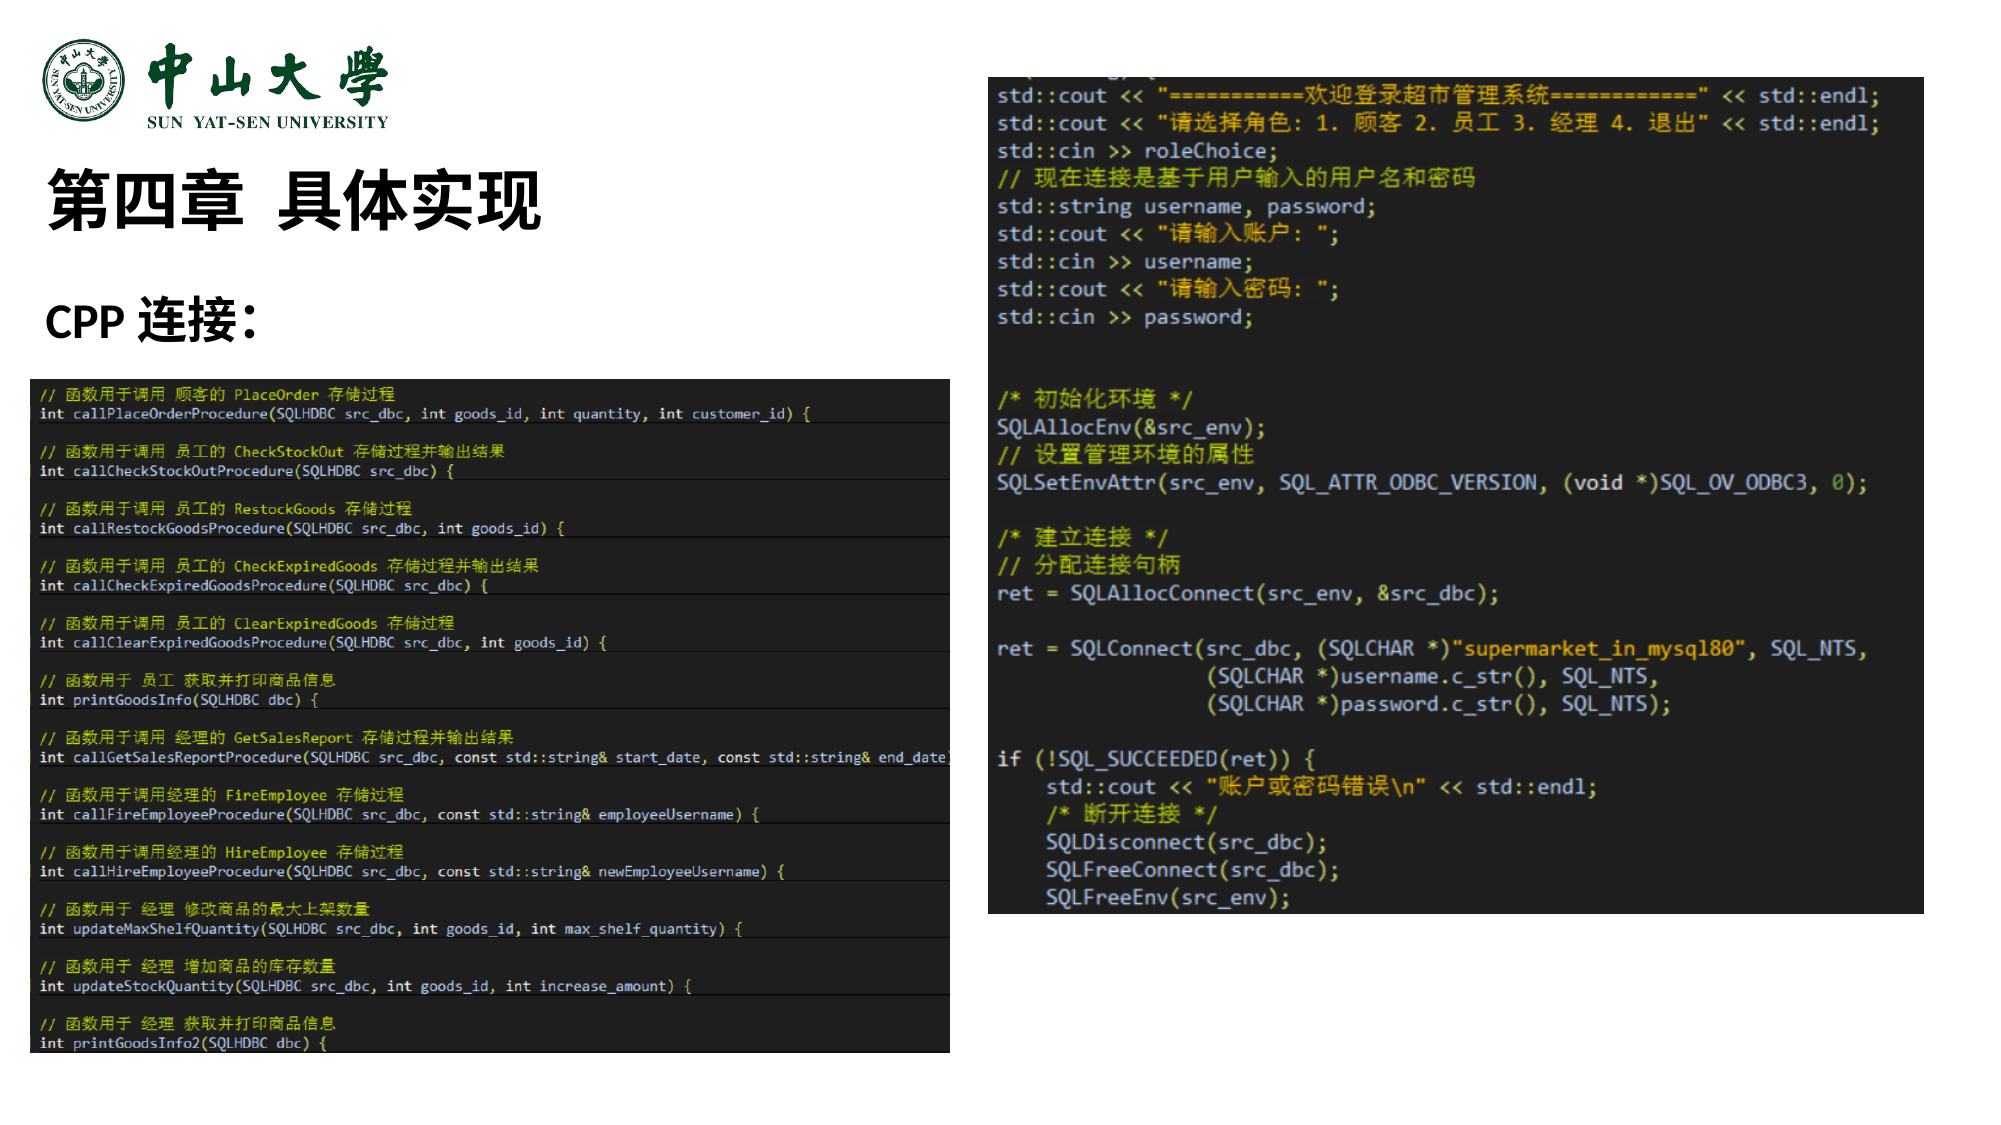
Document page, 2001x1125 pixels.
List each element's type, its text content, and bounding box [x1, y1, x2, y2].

picture [987, 77, 1925, 915]
text_box 第四章 具体实现 CPP连接： [30, 151, 934, 378]
picture [30, 378, 950, 1053]
picture [20, 0, 433, 165]
